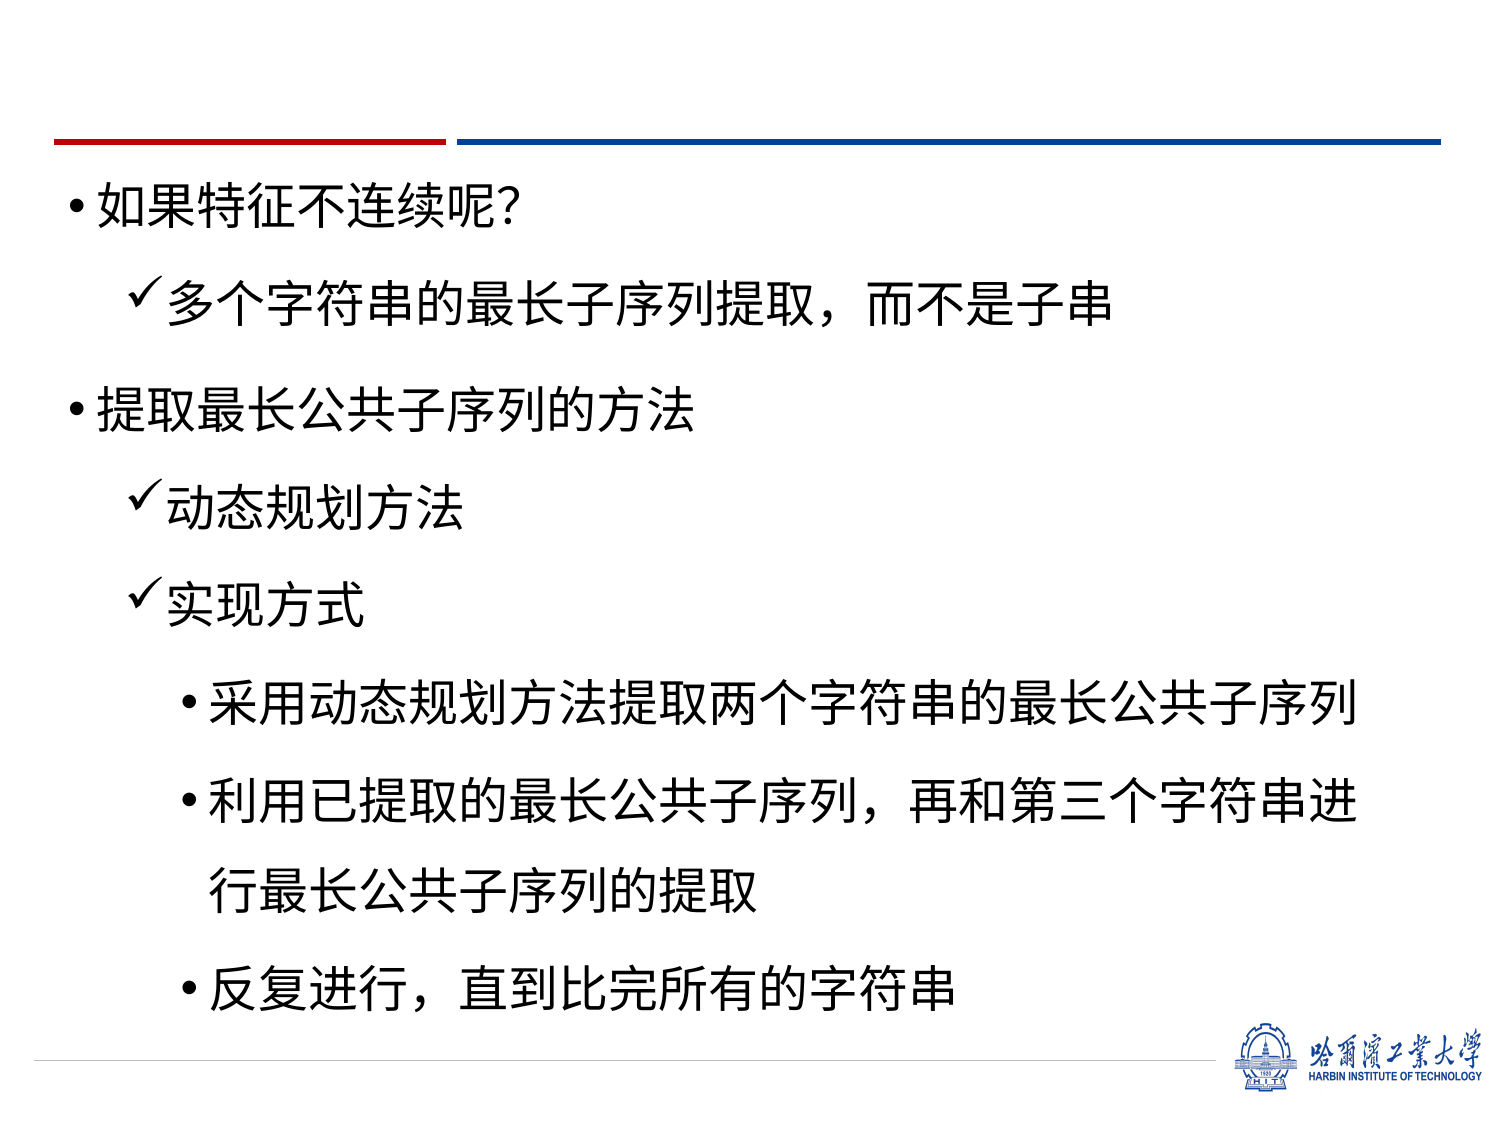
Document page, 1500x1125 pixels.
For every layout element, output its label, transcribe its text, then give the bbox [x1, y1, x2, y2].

picture [1204, 1023, 1482, 1094]
list 如果特征不连续呢？ 多个字符串的最长子序列提取，而不是子串 提取最长公共子序列的方法 动态规划方法 实现方式 采用动态规划方法提取两个字符串的最长公共子序列 利用已提取的最长公共子序列，再和第三个字符串进行最长公共子序列的提取 反复进行，直到比完所有的字符串 [53, 137, 1404, 693]
